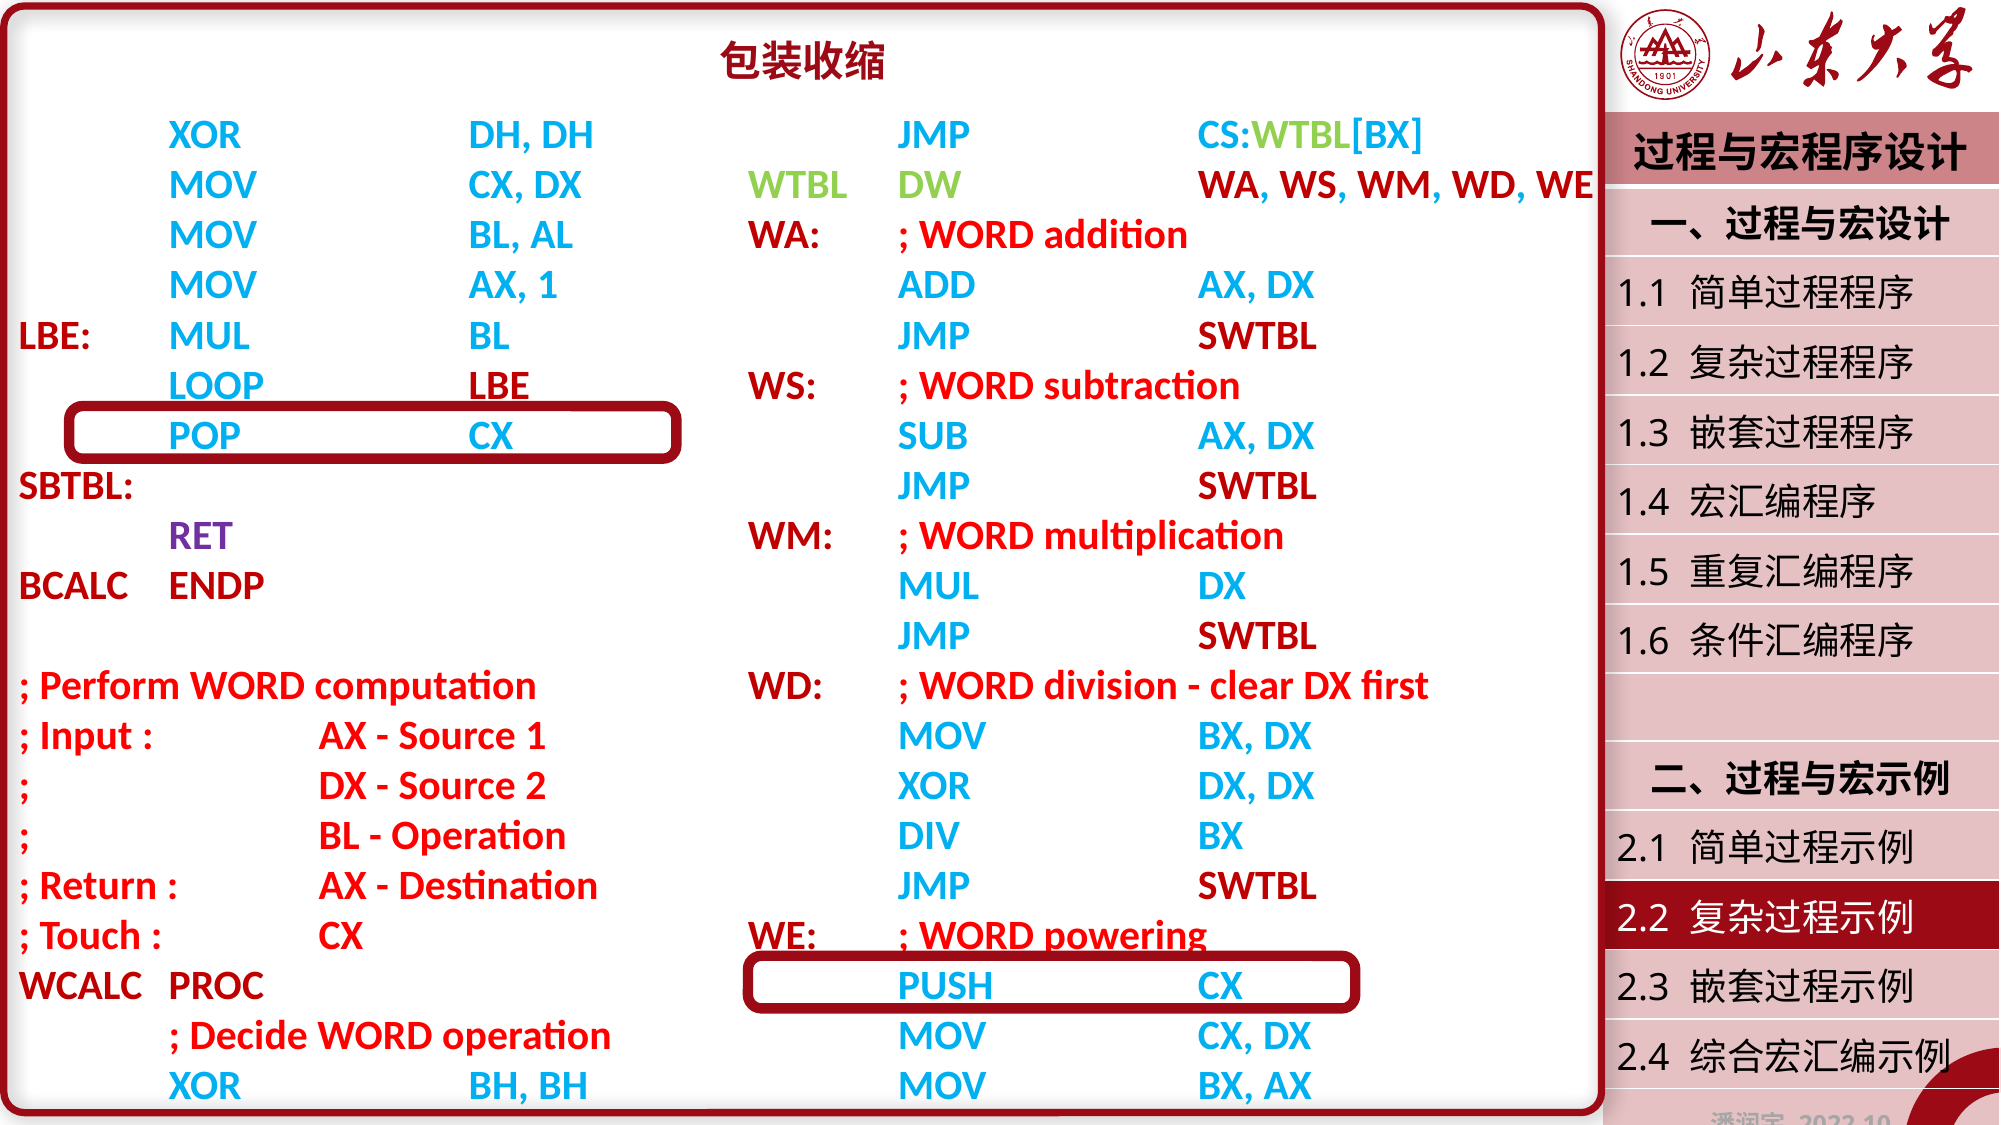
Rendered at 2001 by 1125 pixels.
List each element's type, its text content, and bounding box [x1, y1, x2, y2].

table_header 过程与宏程序设计 [1618, 112, 1999, 184]
table_cell 二、过程与宏示例 [1618, 742, 1999, 809]
table_cell 2.2 复杂过程示例 [1618, 881, 1999, 949]
text_box XOR DH, DH MOV CX, DX MOV BL, AL MOV AX, 1 LBE: MUL BL LOOP LBE POP CX SBTBL: RET BCALC ENDP ; Perform WORD computation ; Input : AX - Source 1 ; DX - Source 2 ; BL - Operation ; Return : AX - Destination ; Touch : CX WCALC PROC ; Decide WORD operation XOR BH, BH [3, 99, 867, 1116]
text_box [1620, 5, 1977, 100]
table_cell 1.5 重复汇编程序 [1618, 535, 1999, 603]
text_box [68, 404, 678, 460]
table_cell 2.4 综合宏汇编示例 [1618, 1020, 1999, 1088]
table_cell 1.4 宏汇编程序 [1618, 465, 1999, 533]
table_cell 潘润宇 2022.10 [1603, 1089, 1999, 1125]
table_cell 1.3 嵌套过程程序 [1618, 396, 1999, 464]
table_cell 2.3 嵌套过程示例 [1618, 950, 1999, 1018]
text_box 包装收缩 [54, 27, 1551, 93]
table_cell 1.2 复杂过程程序 [1618, 326, 1999, 394]
table_cell 2.1 简单过程示例 [1618, 811, 1999, 879]
text_box [2, 4, 1603, 1095]
table_cell [1618, 674, 1999, 740]
table_cell 1.1 简单过程程序 [1618, 257, 1999, 325]
table_cell 1.6 条件汇编程序 [1618, 605, 1999, 672]
table_cell 一、过程与宏设计 [1618, 189, 1999, 255]
text_box JMP CS:WTBL[BX] WTBL DW WA, WS, WM, WD, WE WA: ; WORD addition ADD AX, DX JMP SWTBL WS: ; WORD subtraction SUB AX, DX JMP SWTBL WM: ; WORD multiplication MUL DX JMP SWTBL WD: ; WORD division - clear DX first MOV BX, DX XOR DX, DX DIV BX JMP SWTBL WE: ; WORD powering PUSH CX MOV CX, DX MOV BX, AX [867, 99, 1612, 1116]
text_box [746, 954, 1357, 1010]
